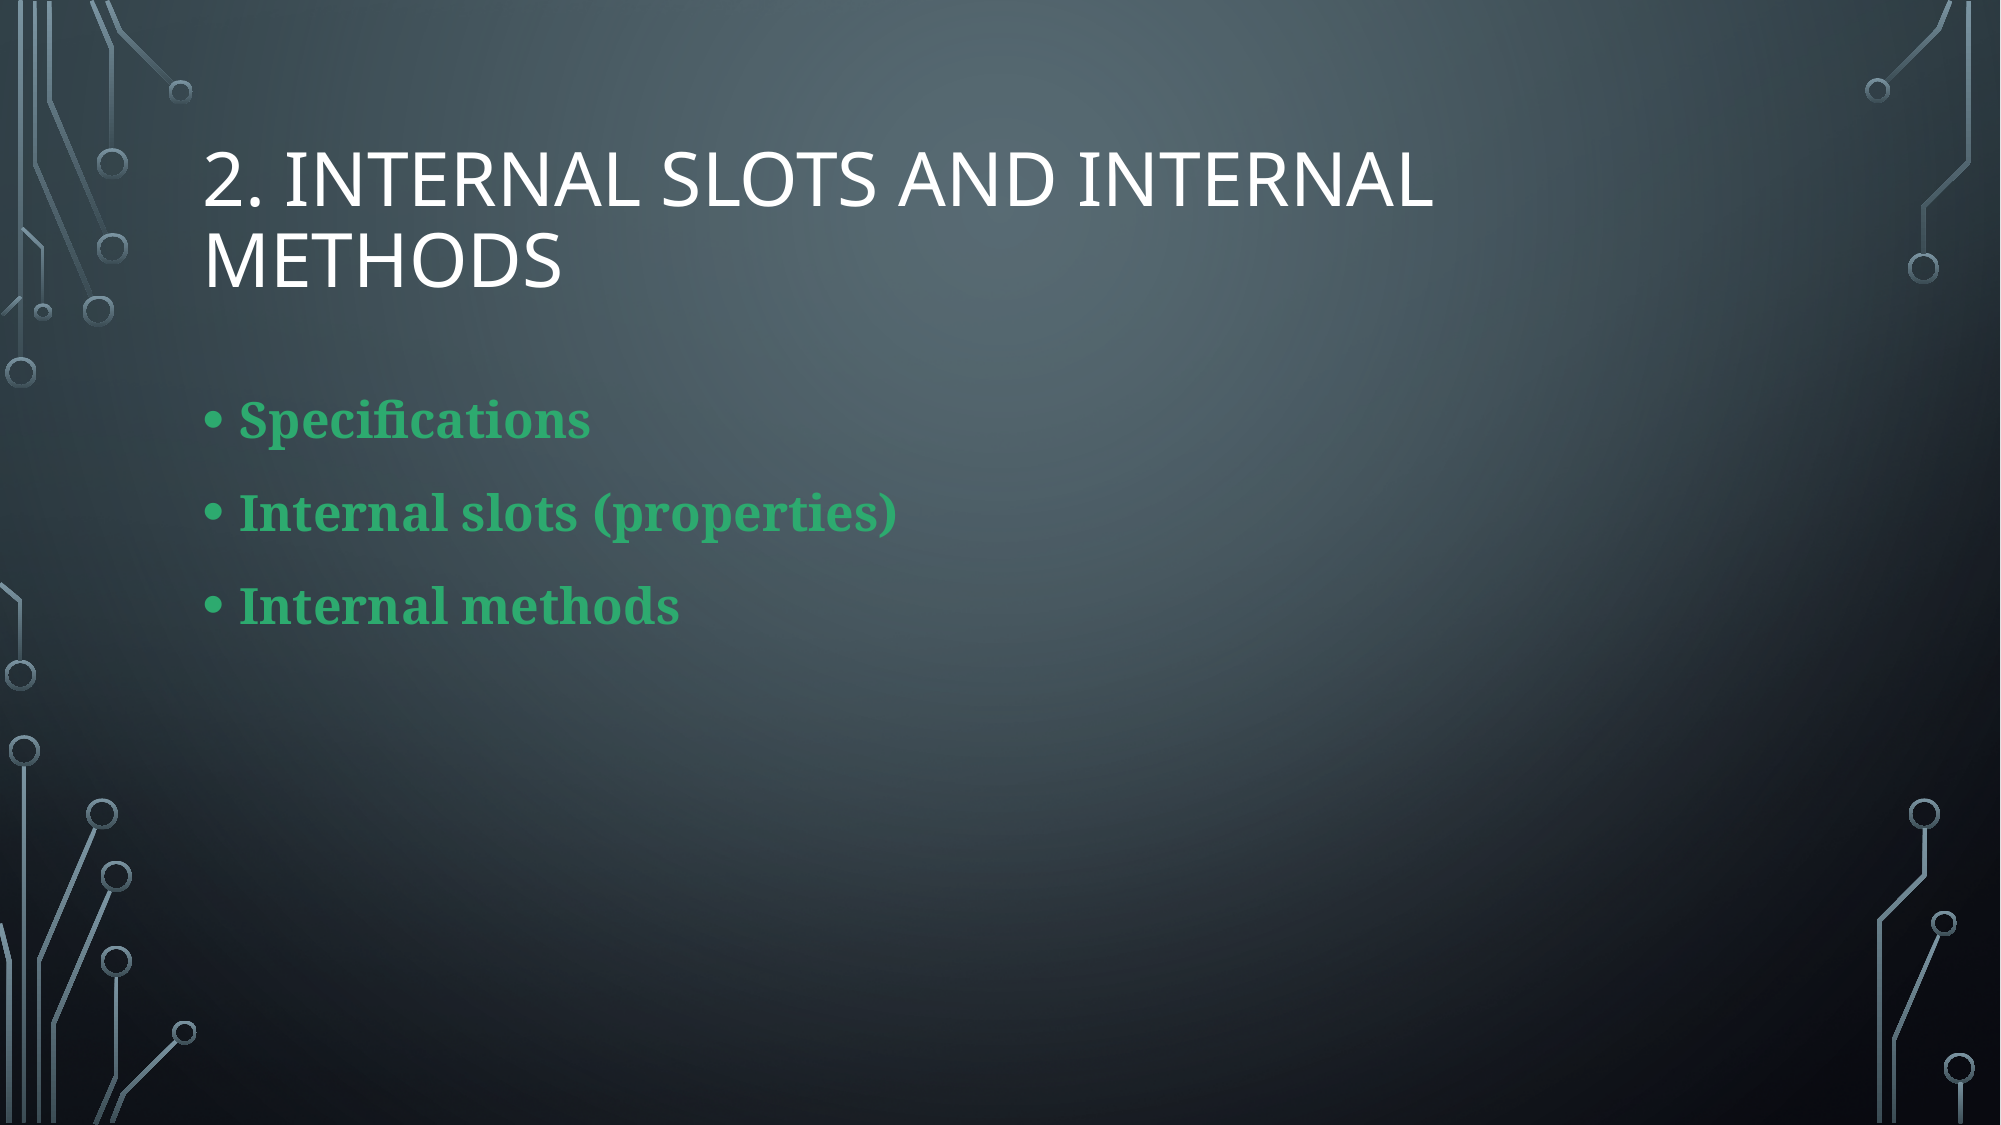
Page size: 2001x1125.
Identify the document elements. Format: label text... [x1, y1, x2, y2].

list Specifications Internal slots (properties) Internal methods [187, 369, 1813, 950]
title 2. Internal slots and internal methods [187, 101, 1813, 344]
